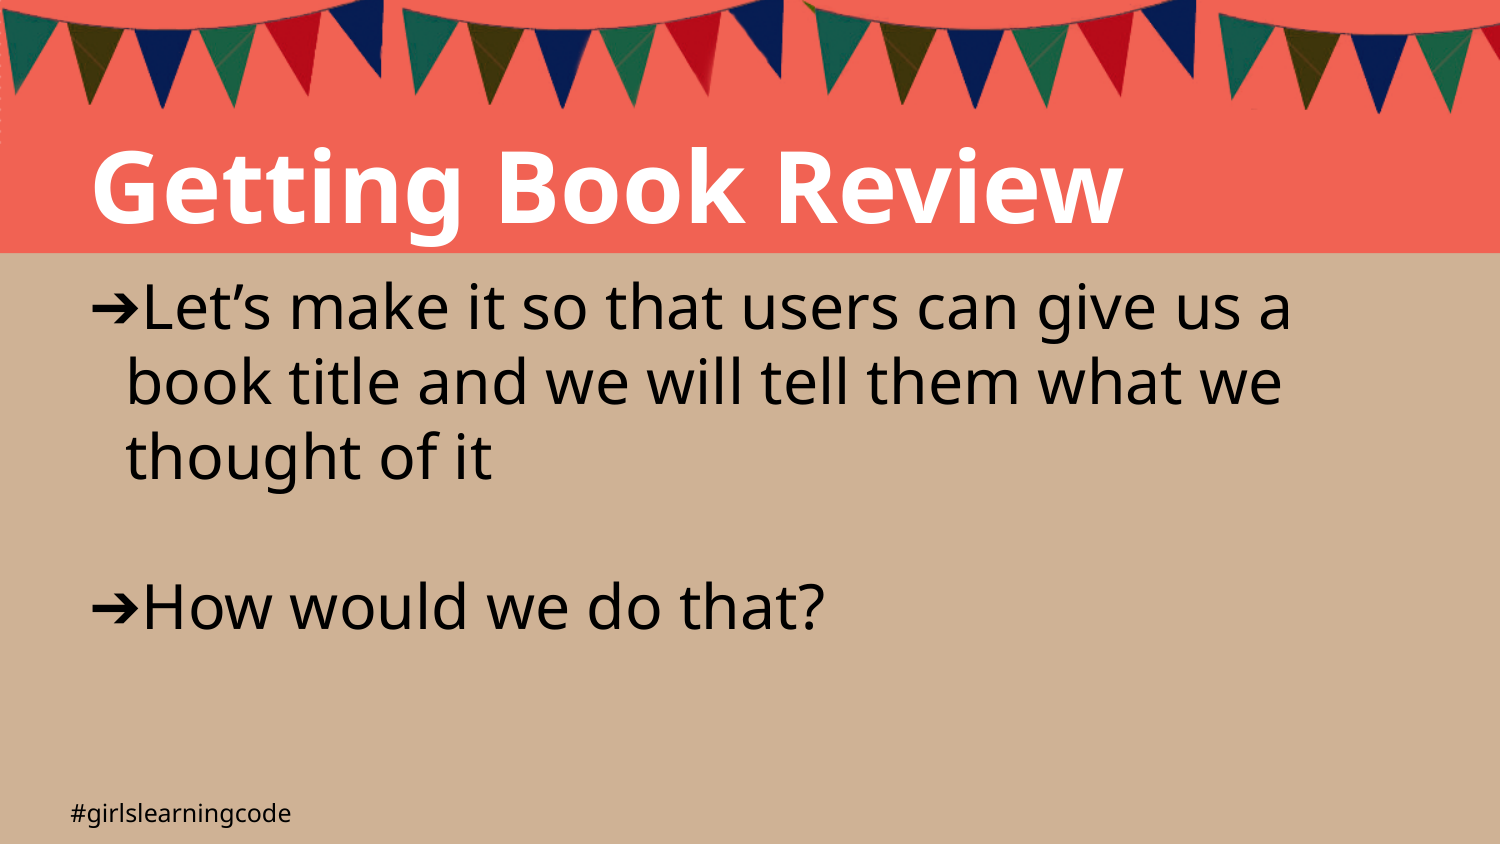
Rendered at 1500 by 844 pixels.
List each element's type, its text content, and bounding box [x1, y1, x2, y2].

picture [0, 0, 1500, 144]
text_box Getting Book Review [75, 71, 1500, 259]
text_box Let’s make it so that users can give us a book title and we will tell them what we thought of it How would we do that? [75, 252, 1425, 769]
